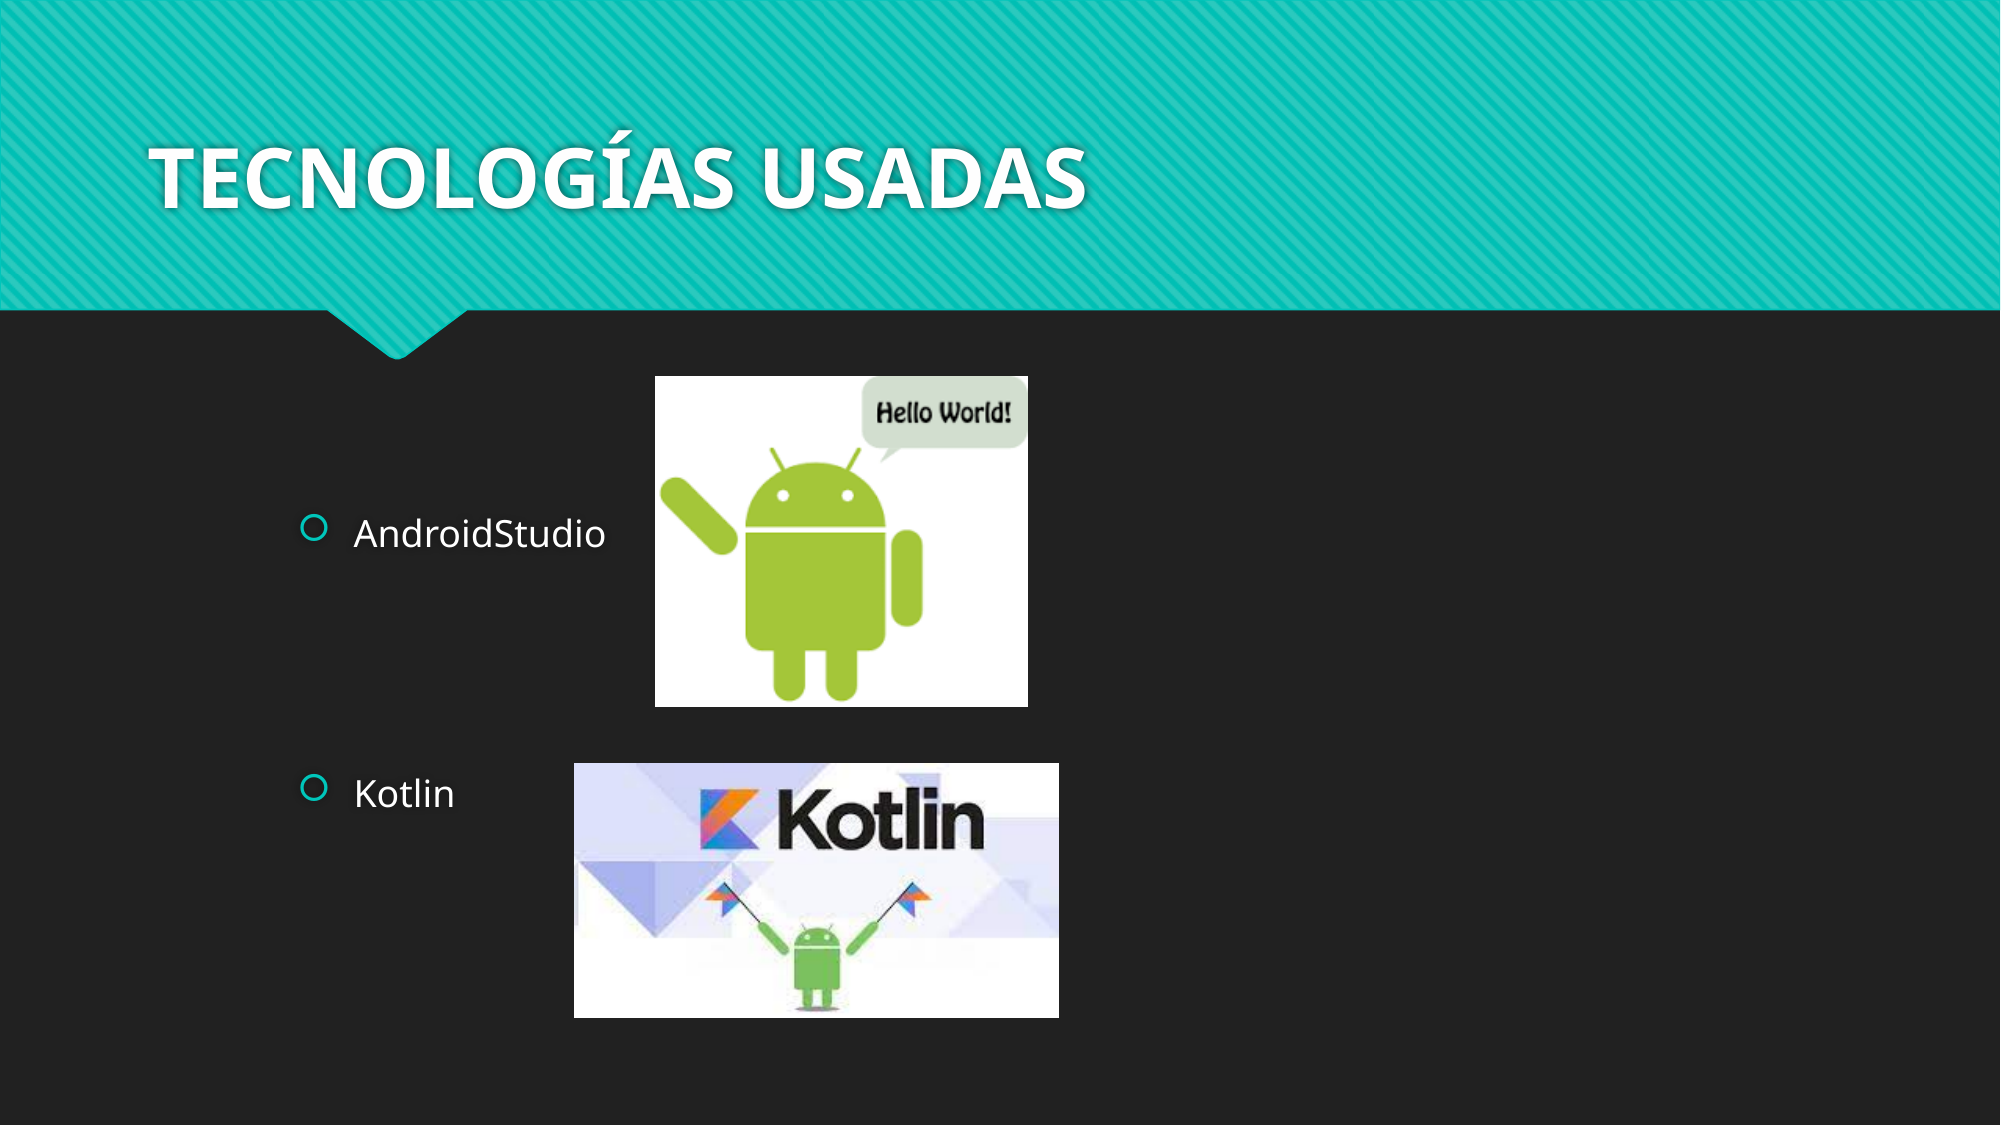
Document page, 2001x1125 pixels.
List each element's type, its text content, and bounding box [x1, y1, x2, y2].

picture [574, 763, 1059, 1019]
picture [655, 376, 1028, 707]
list AndroidStudio Kotlin [282, 364, 867, 962]
title TECNOLOGÍAS USADAS [132, 73, 1868, 233]
